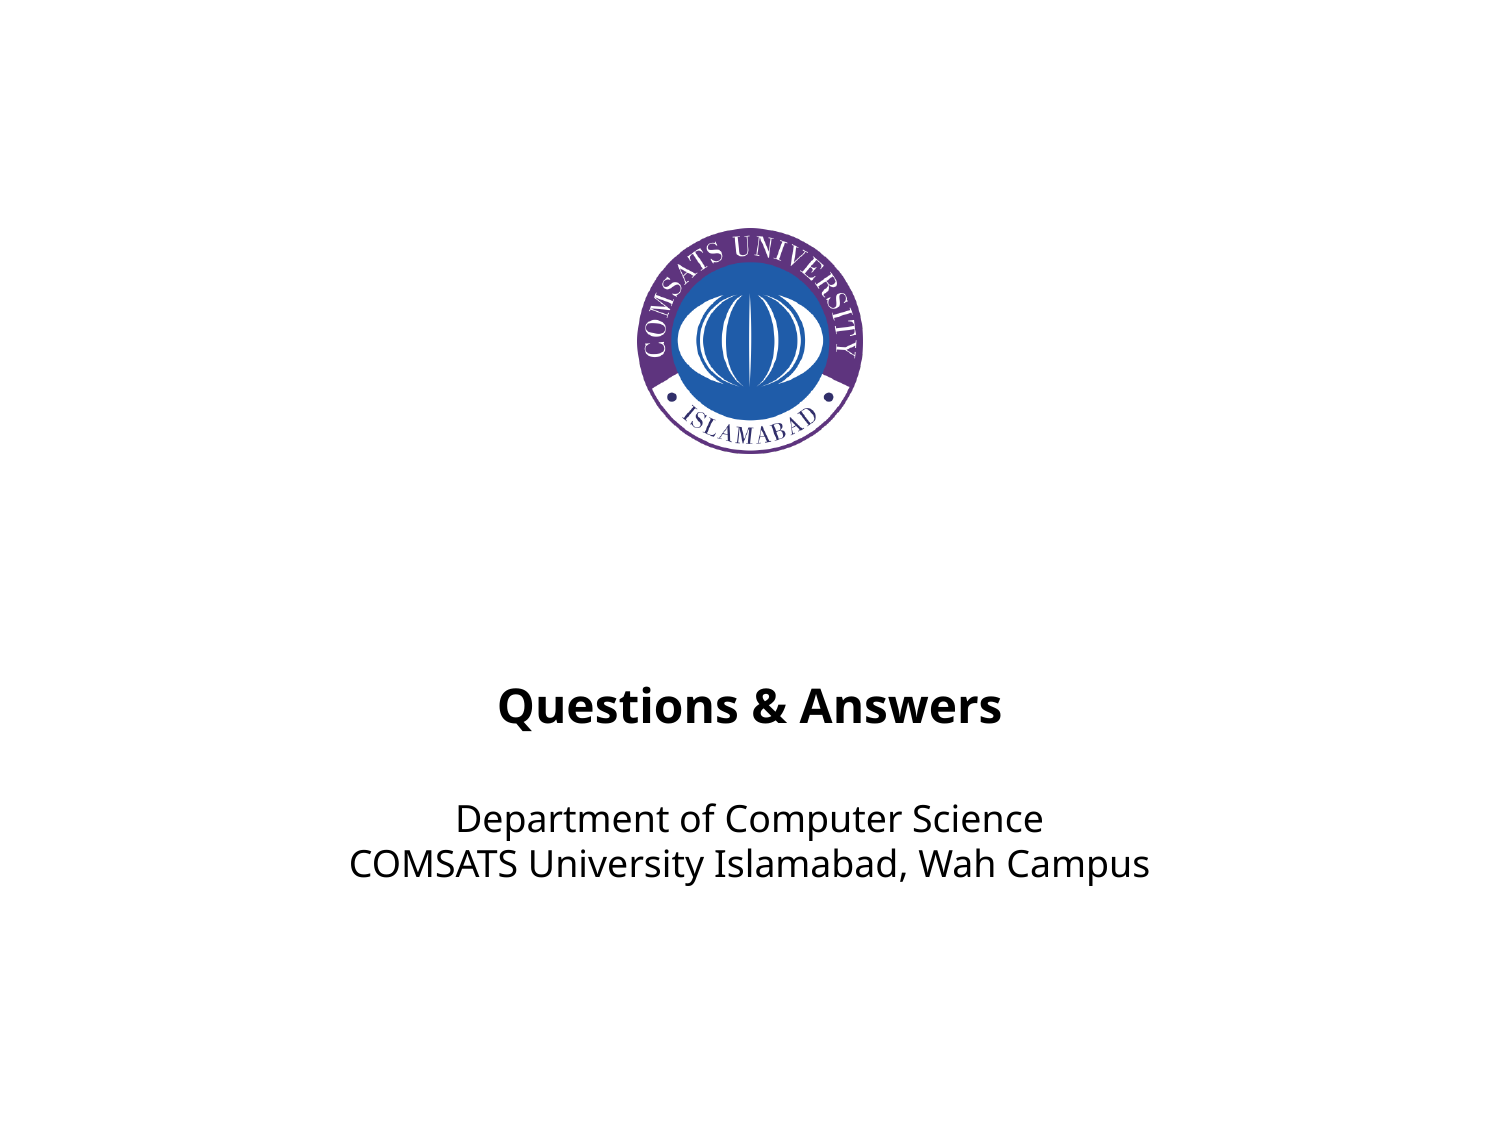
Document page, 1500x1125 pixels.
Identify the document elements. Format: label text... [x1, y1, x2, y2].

title Questions & Answers [112, 500, 1388, 742]
text_box Department of Computer Science COMSATS University Islamabad, Wah Campus [256, 787, 1244, 893]
picture [636, 228, 863, 455]
